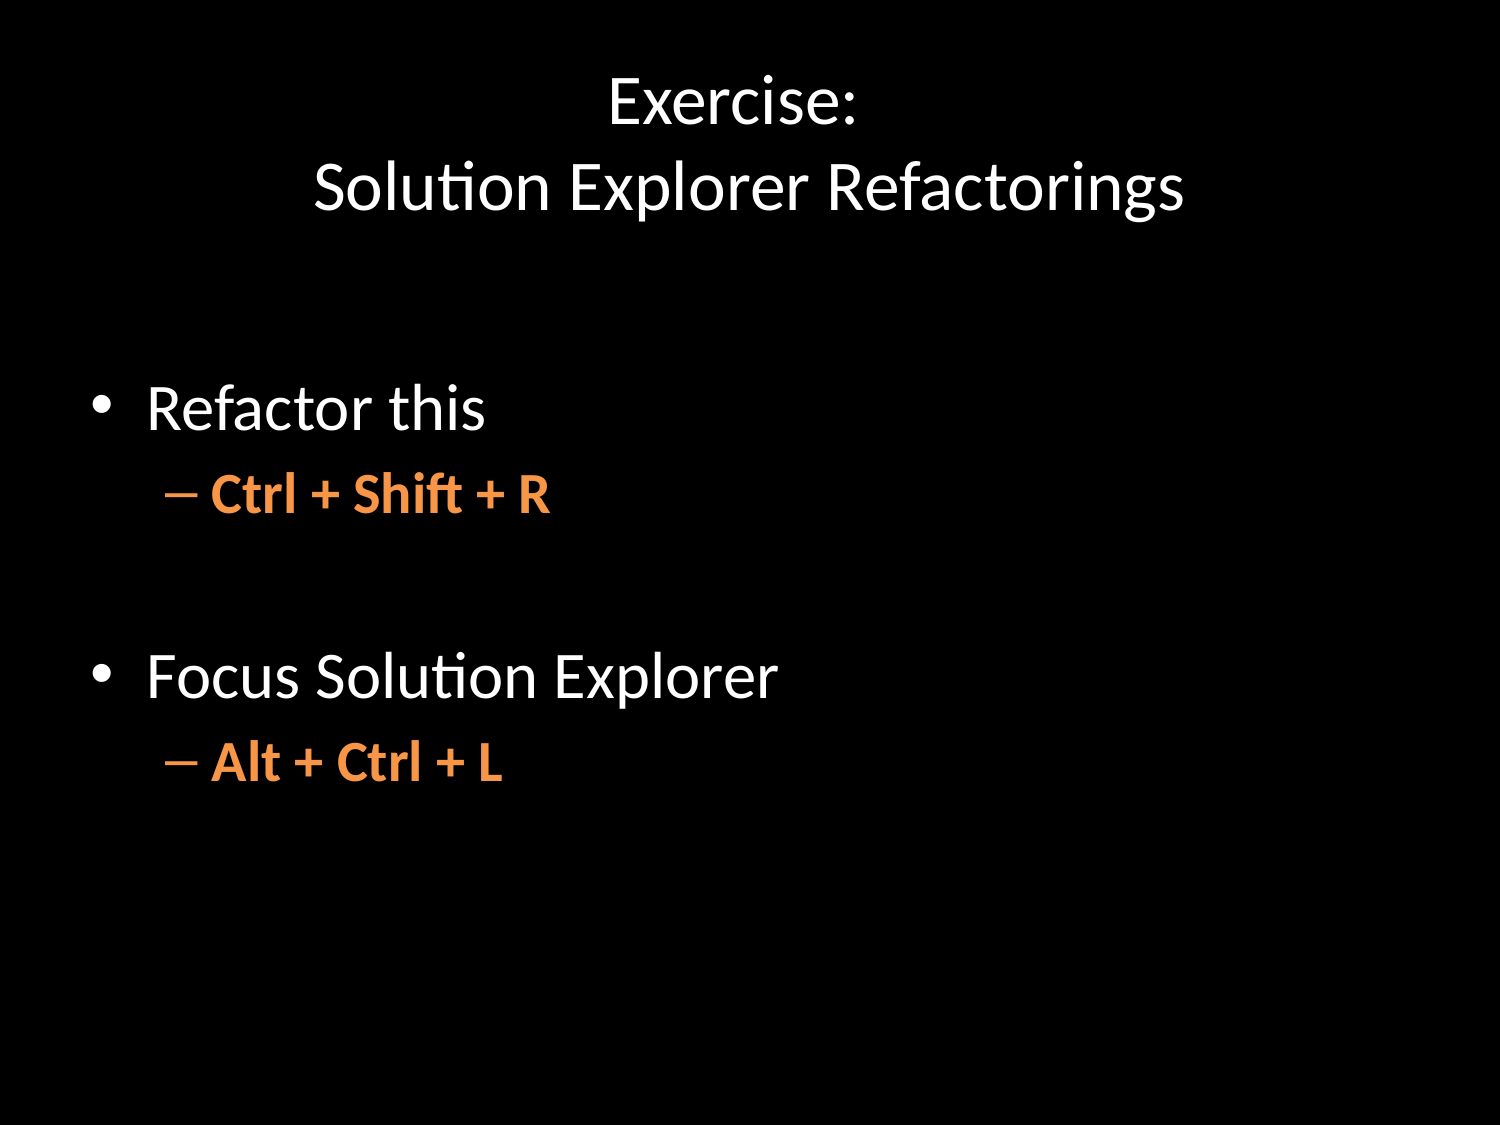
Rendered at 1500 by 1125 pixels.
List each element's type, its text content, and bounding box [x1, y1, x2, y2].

list Refactor this Ctrl + Shift + R Focus Solution Explorer Alt + Ctrl + L [75, 262, 1425, 1005]
title Exercise: Solution Explorer Refactorings [75, 45, 1425, 233]
